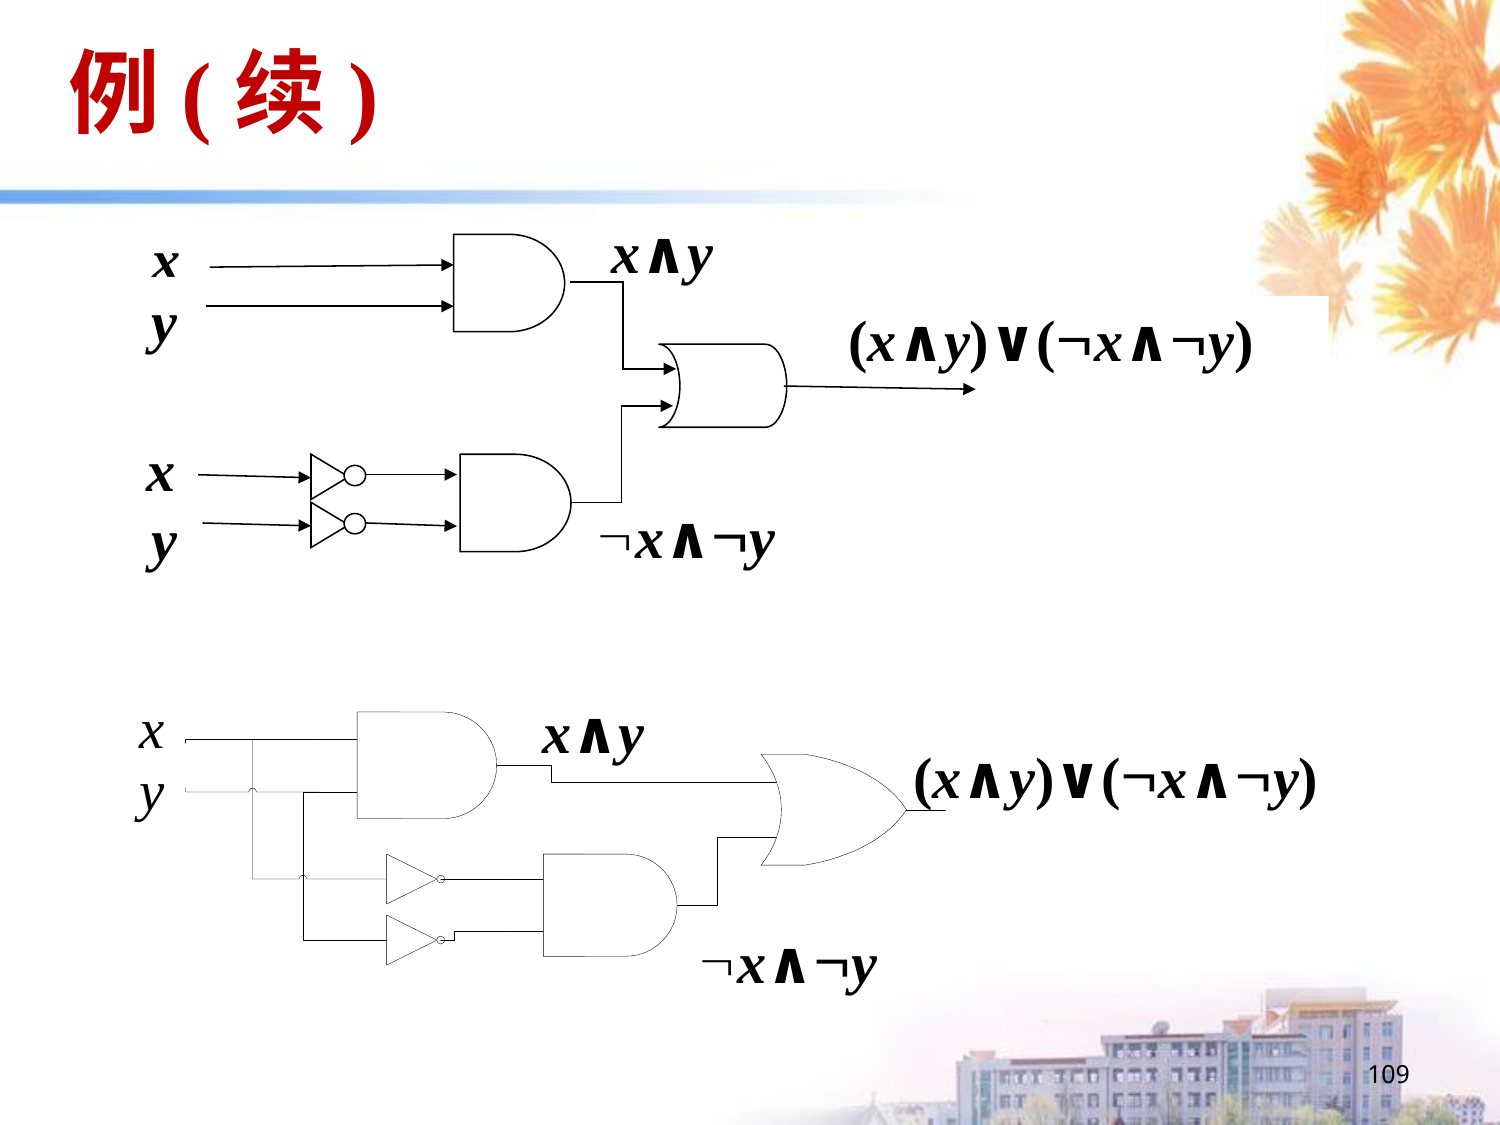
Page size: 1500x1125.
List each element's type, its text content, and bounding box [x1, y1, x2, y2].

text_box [131, 207, 1329, 573]
slide_number 109 [1074, 1024, 1426, 1101]
picture [0, 0, 1500, 1125]
title 例(续) [53, 0, 1366, 181]
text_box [28, 687, 1391, 986]
